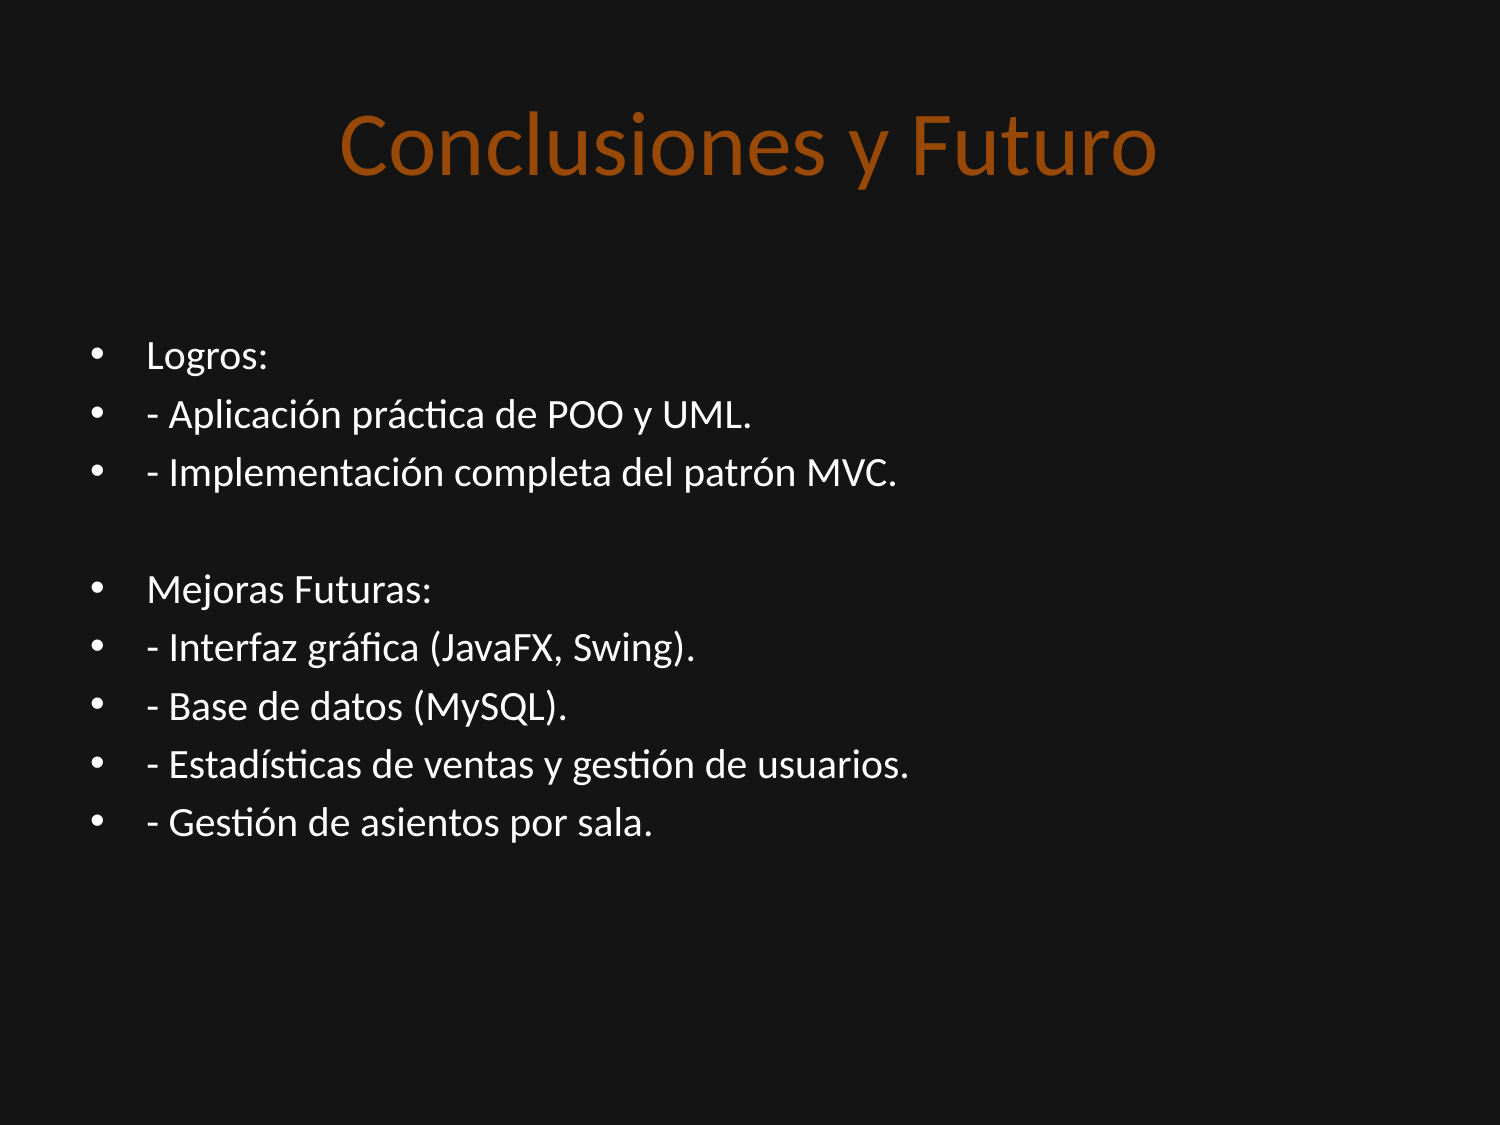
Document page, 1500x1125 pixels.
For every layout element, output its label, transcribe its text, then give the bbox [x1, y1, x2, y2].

title Conclusiones y Futuro [75, 45, 1425, 233]
list Logros: - Aplicación práctica de POO y UML. - Implementación completa del patrón MVC. Mejoras Futuras: - Interfaz gráfica (JavaFX, Swing). - Base de datos (MySQL). - Estadísticas de ventas y gestión de usuarios. - Gestión de asientos por sala. [75, 262, 1425, 1005]
